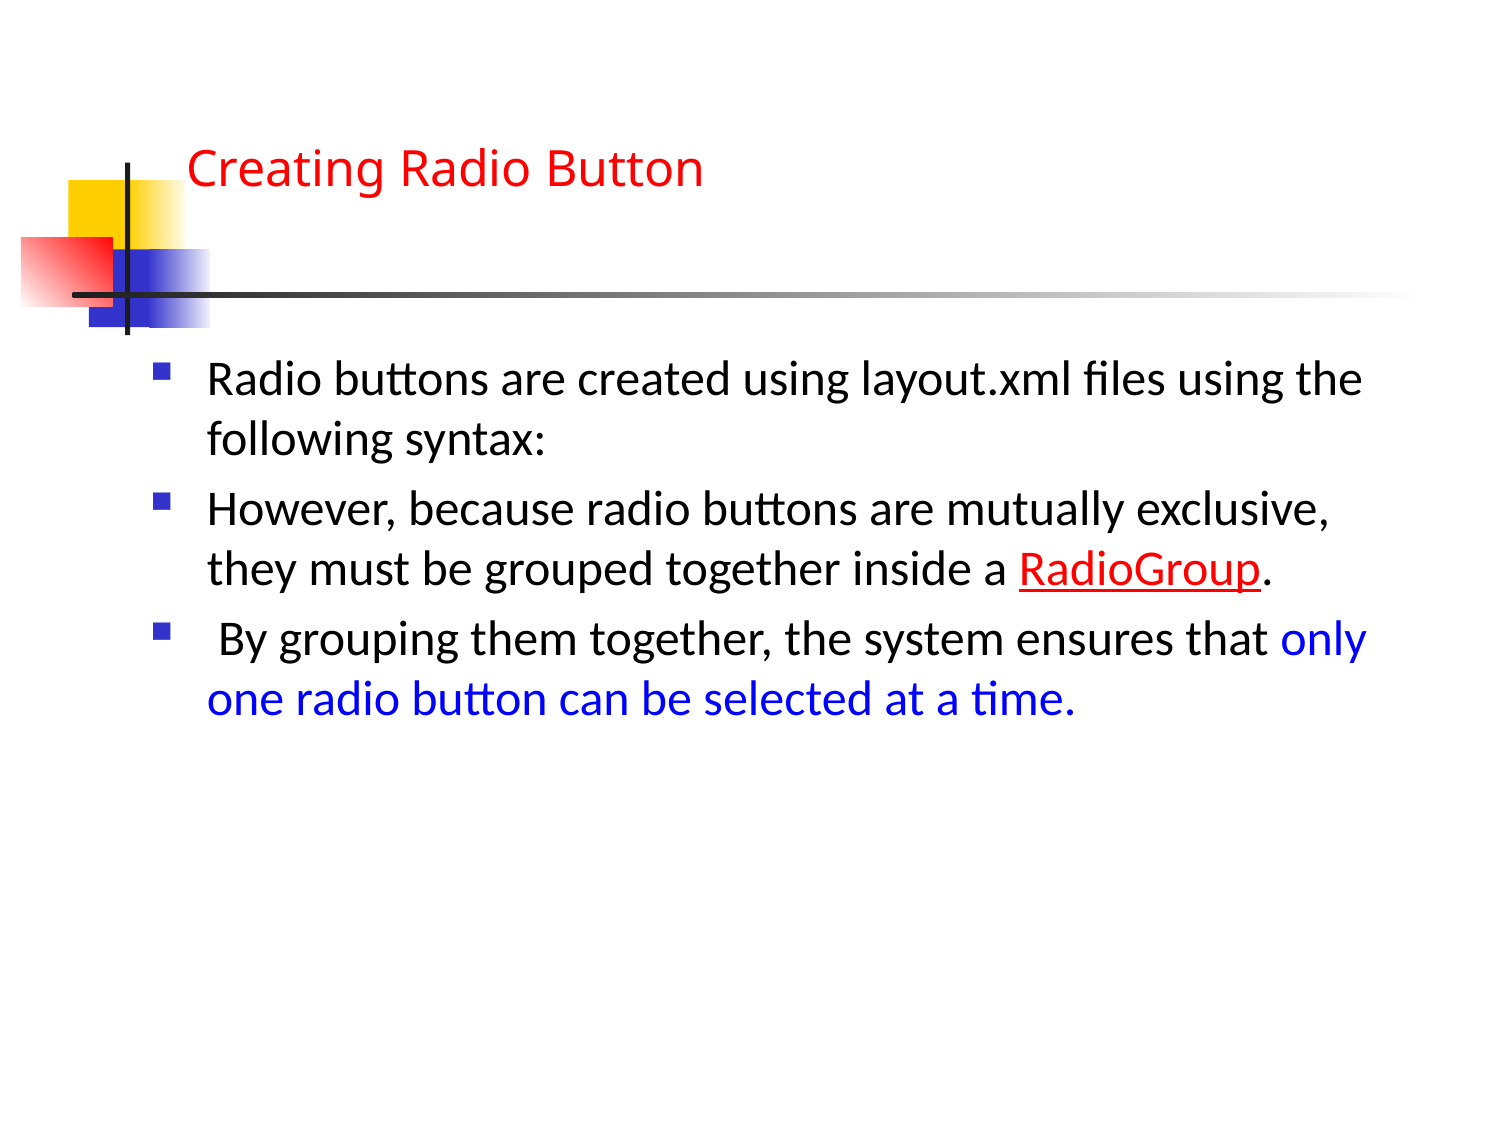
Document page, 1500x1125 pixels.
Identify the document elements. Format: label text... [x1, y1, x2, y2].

title Creating Radio Button [170, 101, 1418, 205]
list Radio buttons are created using layout.xml files using the following syntax: However, because radio buttons are mutually exclusive, they must be grouped together inside a RadioGroup. By grouping them together, the system ensures that only one radio button can be selected at a time. [135, 337, 1411, 1014]
